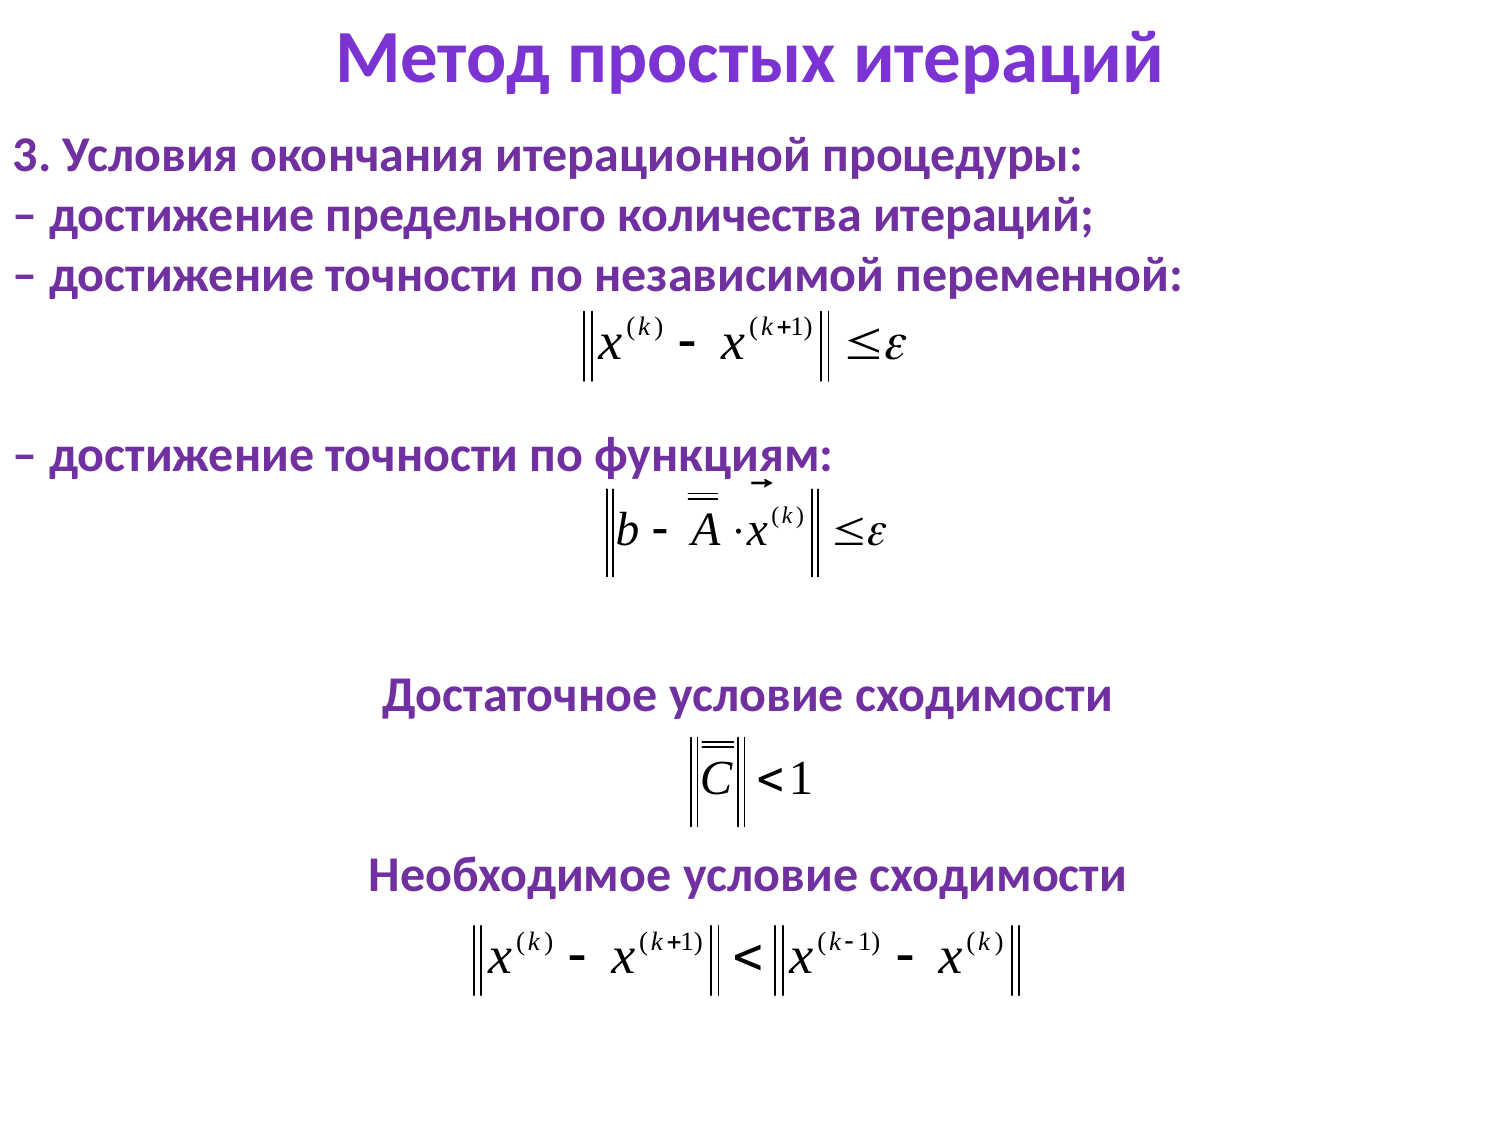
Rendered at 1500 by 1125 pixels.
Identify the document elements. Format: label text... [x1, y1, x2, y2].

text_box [465, 916, 1032, 1005]
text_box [682, 727, 816, 837]
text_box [599, 479, 899, 587]
text_box 3. Условия окончания итерационной процедуры: – достижение предельного количества итераций; – достижение точности по независимой переменной: – достижение точности по функциям: Достаточное условие сходимости Необходимое условие сходимости [0, 113, 1499, 909]
text_box Метод простых итераций [0, 1, 1500, 105]
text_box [575, 302, 919, 391]
